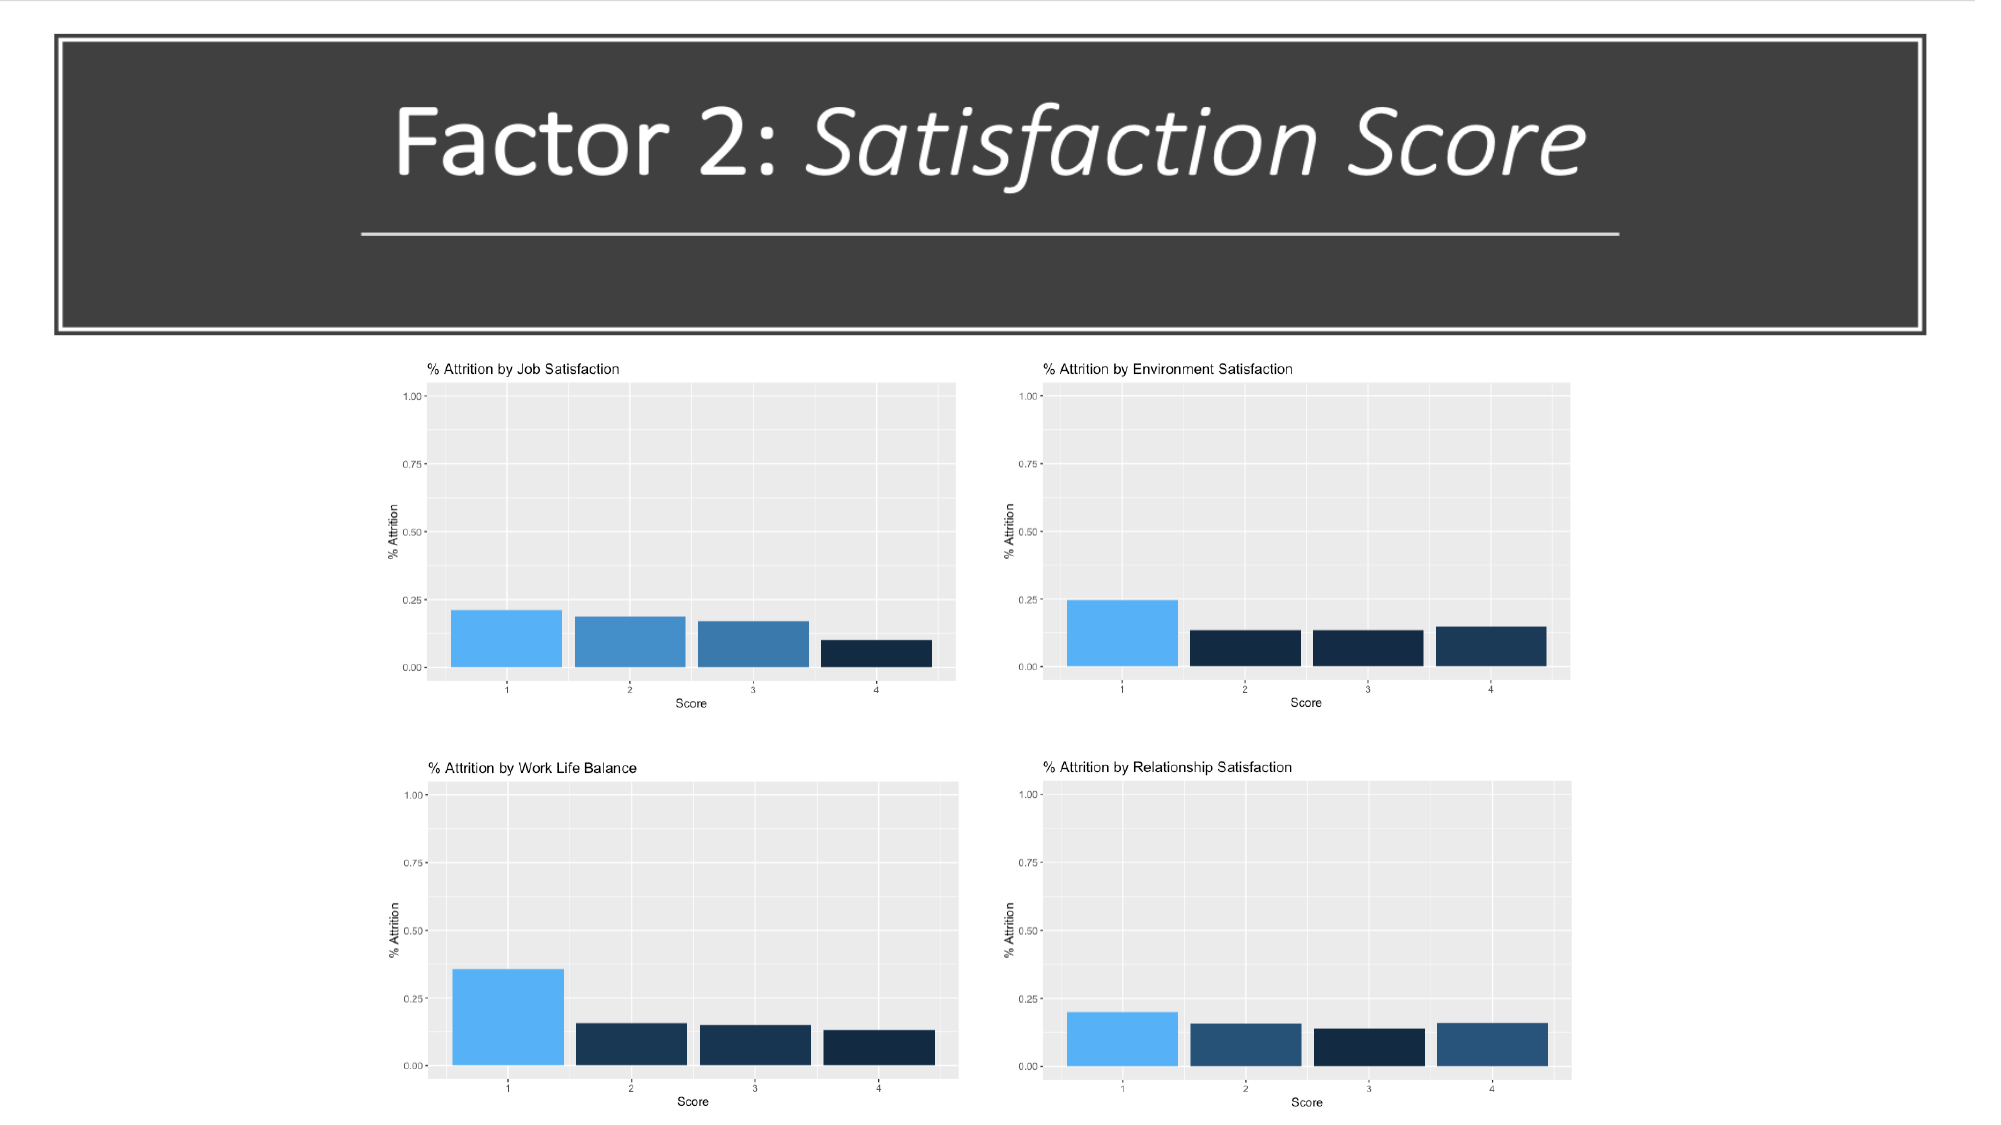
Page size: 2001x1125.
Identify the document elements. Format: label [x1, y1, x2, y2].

picture [384, 756, 960, 1111]
picture [999, 756, 1575, 1111]
picture [0, 0, 1975, 712]
